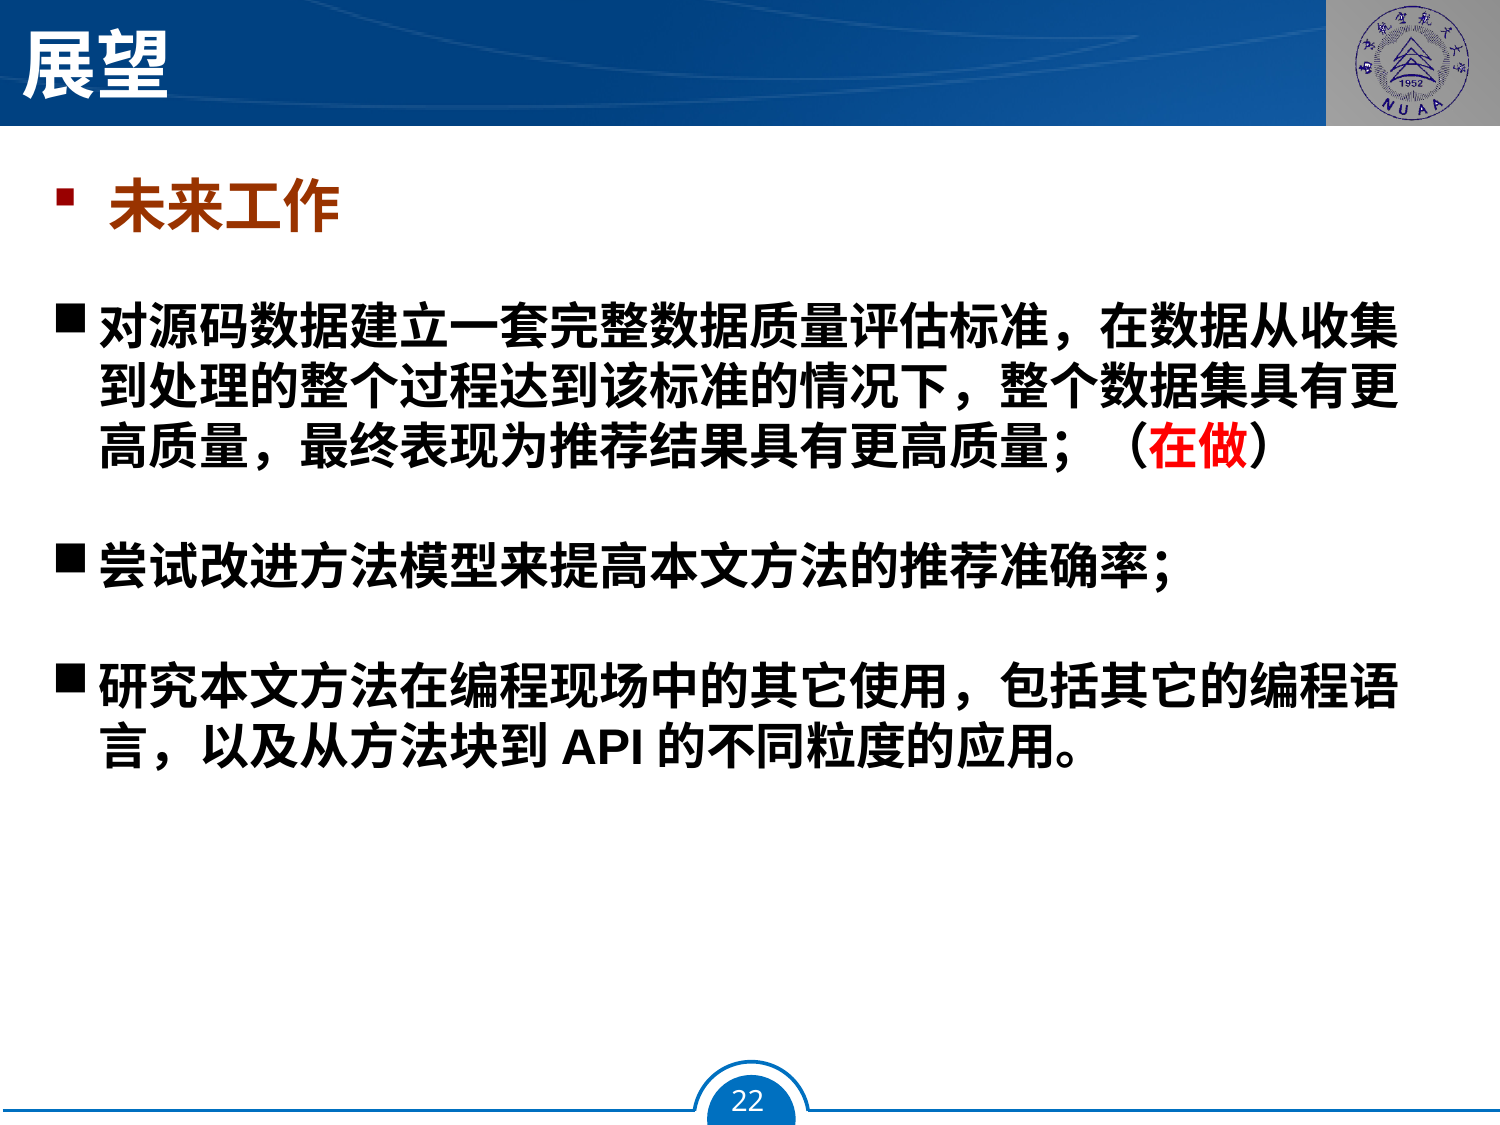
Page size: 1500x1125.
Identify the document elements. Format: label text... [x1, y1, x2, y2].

text_box 展望 [6, 9, 1372, 118]
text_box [36, 161, 1473, 788]
picture [0, 0, 1500, 129]
